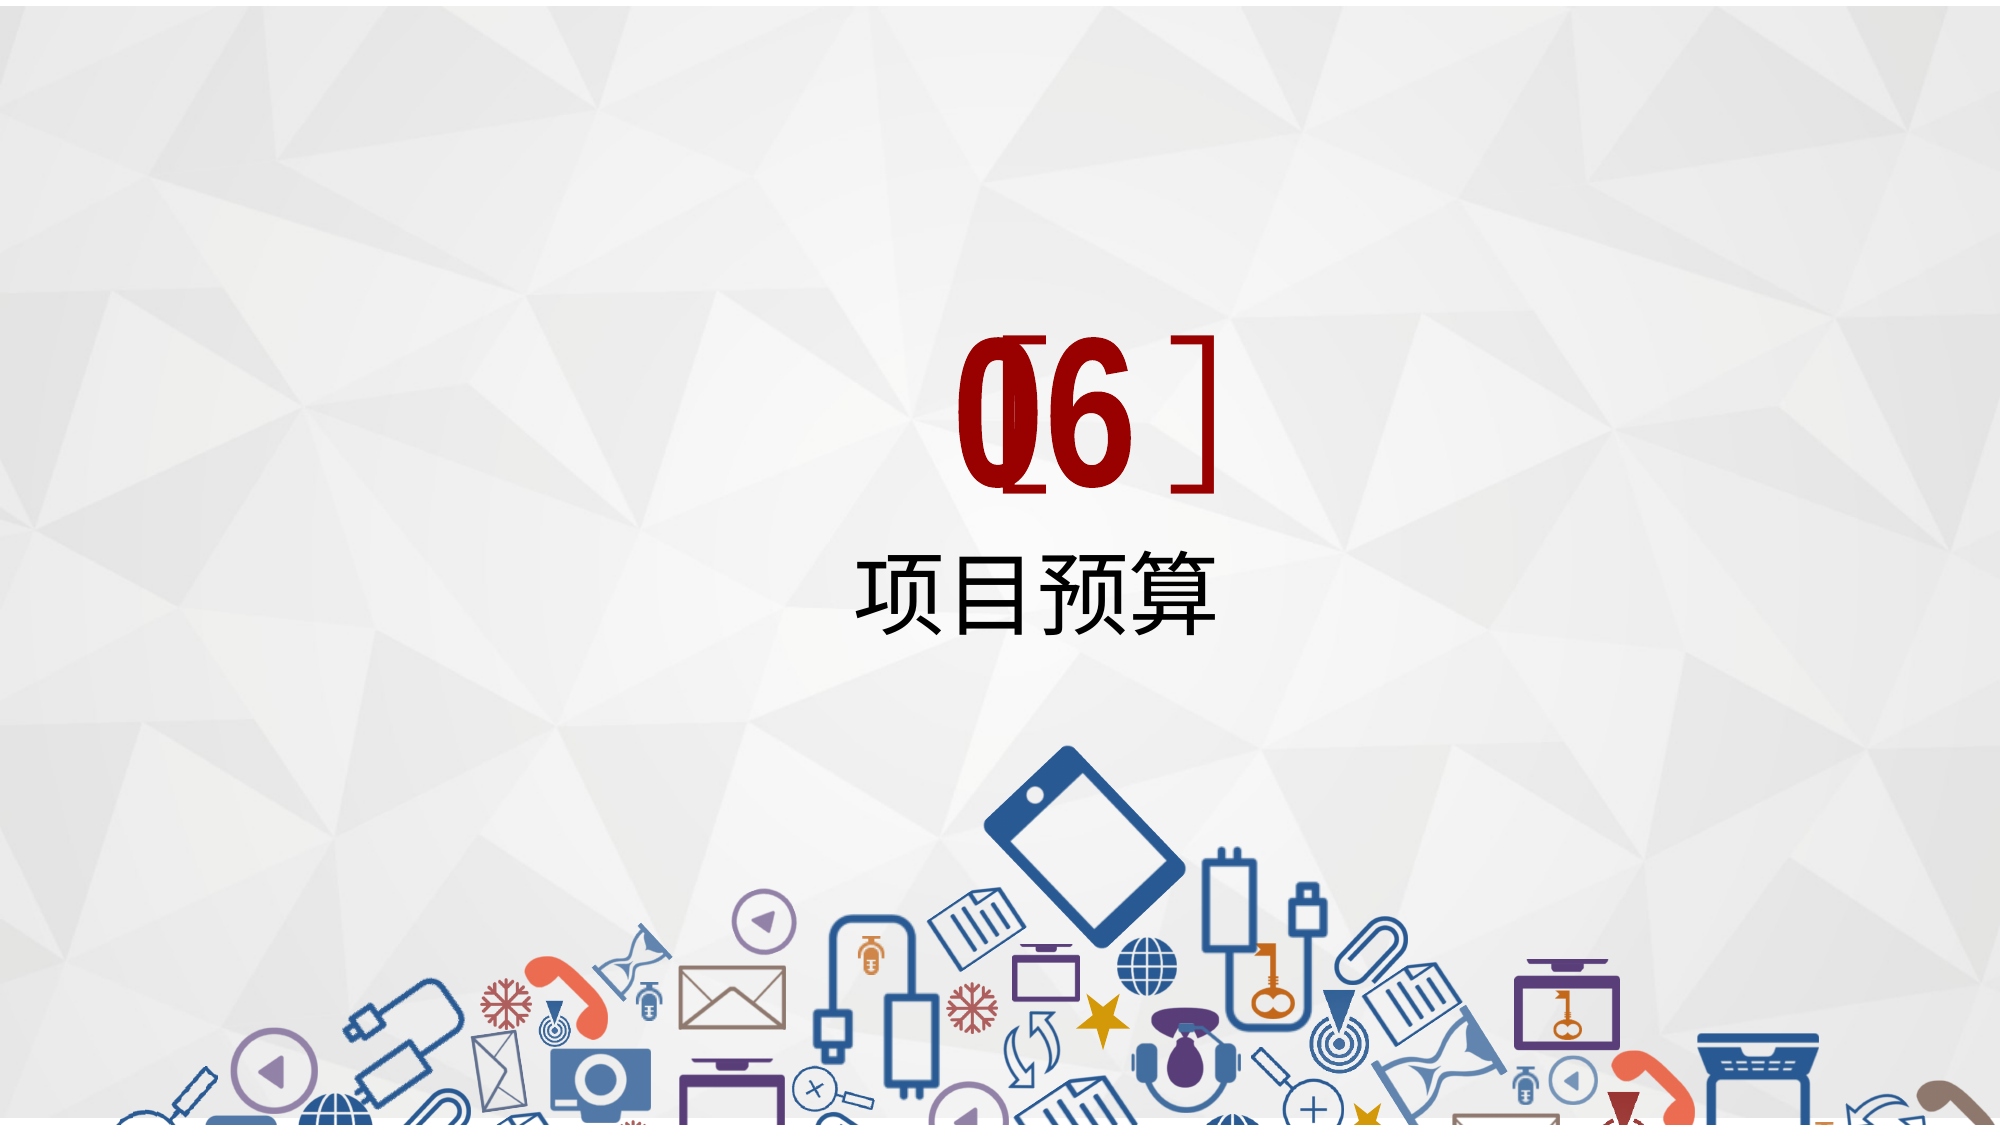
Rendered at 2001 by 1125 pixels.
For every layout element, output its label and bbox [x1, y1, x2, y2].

picture [0, 6, 2000, 1119]
text_box [101, 739, 2000, 1125]
